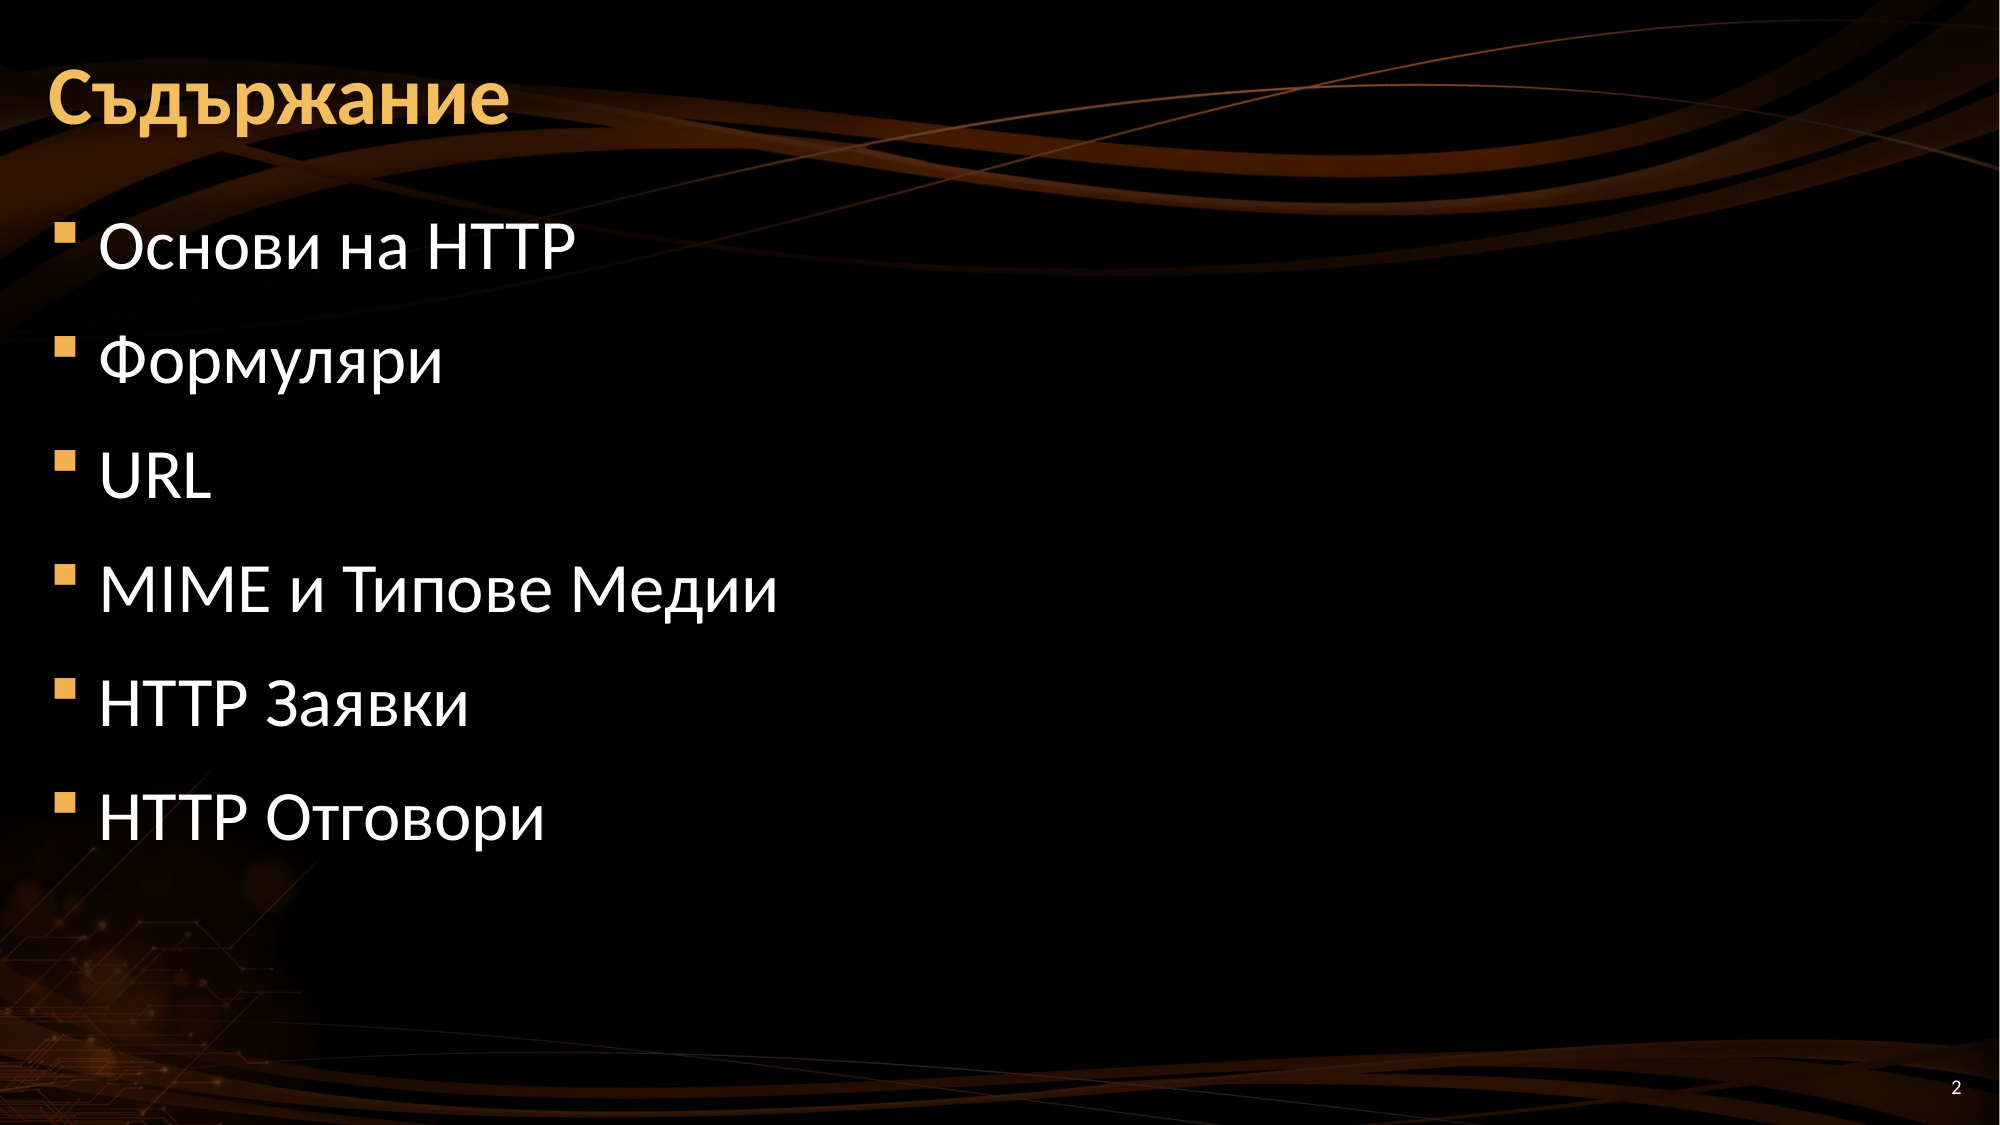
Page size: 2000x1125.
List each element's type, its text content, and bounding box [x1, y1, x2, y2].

picture [0, 0, 2000, 1125]
title Съдържание [30, 6, 1968, 189]
slide_number 2 [1897, 1070, 1968, 1103]
list Основи на HTTP Формуляри URL MIME и Типове Медии HTTP Заявки HTTP Отговори [31, 189, 1968, 1103]
